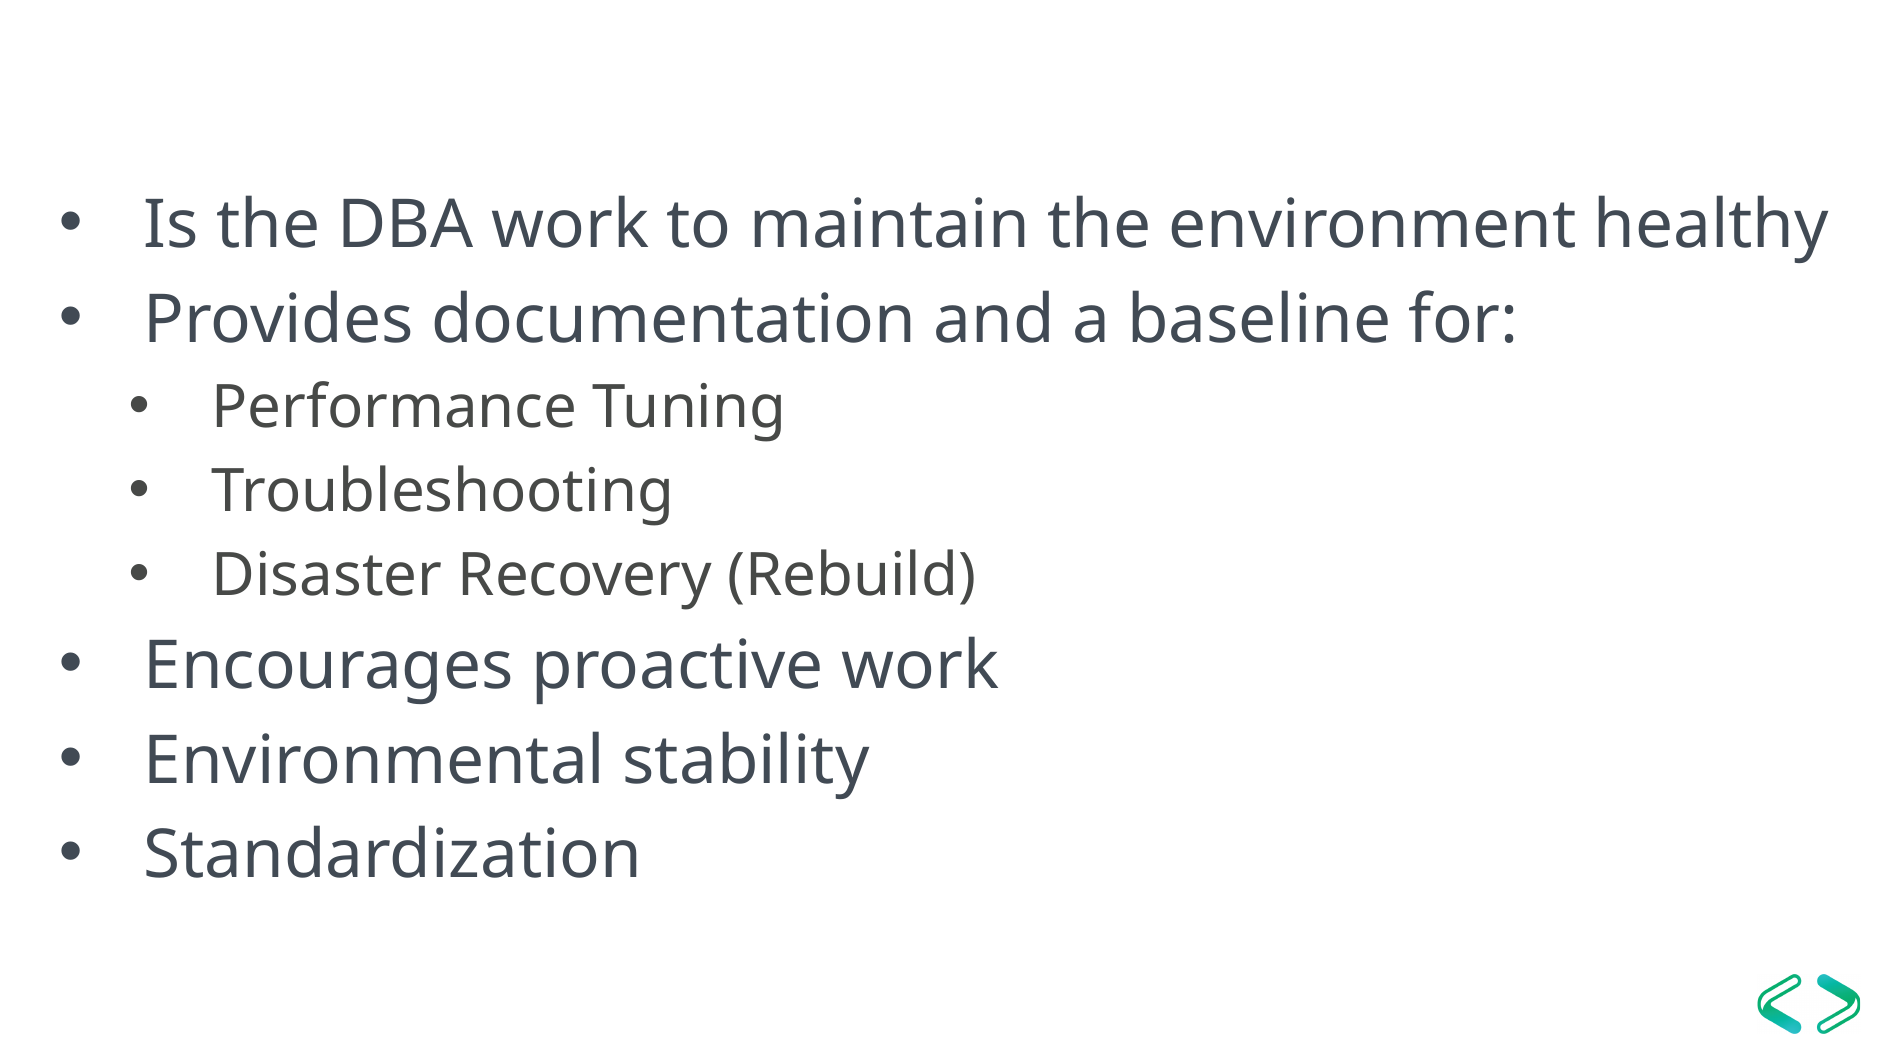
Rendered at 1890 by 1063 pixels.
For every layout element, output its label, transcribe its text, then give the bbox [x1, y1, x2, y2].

list Is the DBA work to maintain the environment healthy Provides documentation and a baseline for: Performance Tuning Troubleshooting Disaster Recovery (Rebuild) Encourages proactive work Environmental stability Standardization [59, 180, 1831, 948]
